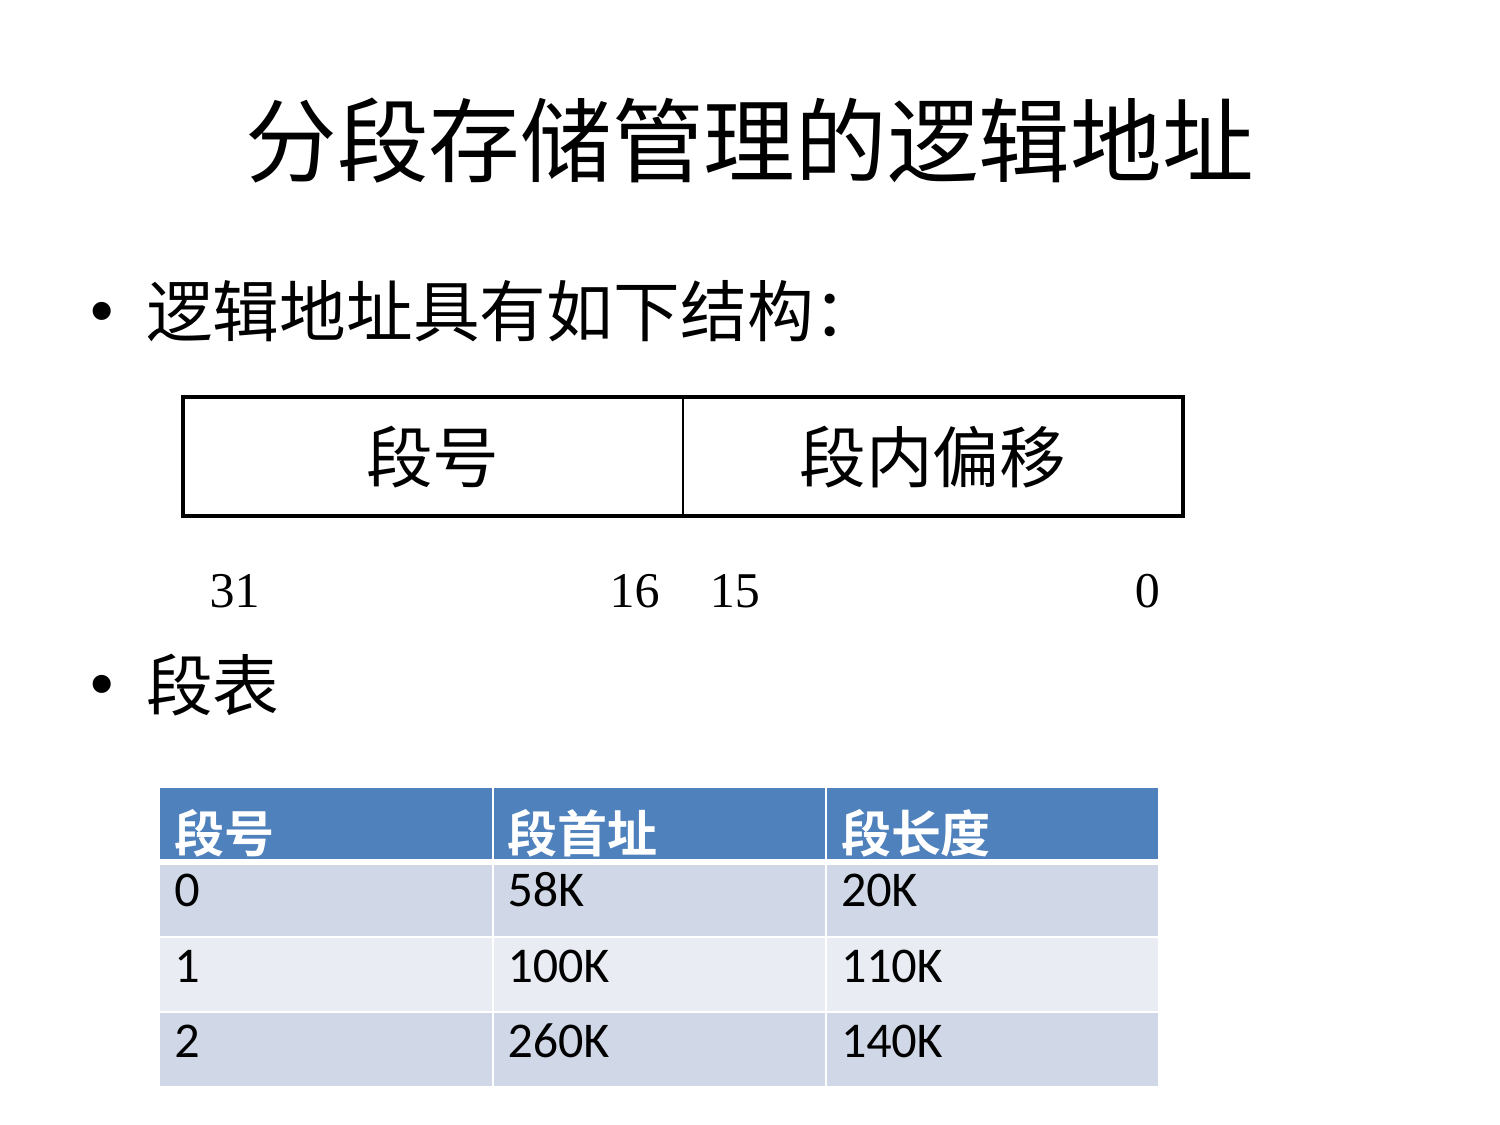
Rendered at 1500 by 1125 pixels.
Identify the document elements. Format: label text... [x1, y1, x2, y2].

table_header 段内偏移 [684, 399, 1181, 514]
table_header 段长度 [827, 788, 1158, 859]
table_cell 20K [827, 865, 1158, 936]
table_header 段首址 [494, 788, 825, 859]
table_cell 2 [160, 1013, 492, 1086]
table_cell 260K [494, 1013, 825, 1086]
text_box 31 16 15 0 [194, 550, 1209, 626]
table_header 段号 [160, 788, 492, 859]
title 分段存储管理的逻辑地址 [75, 45, 1425, 233]
table_cell 0 [160, 865, 492, 936]
table_cell 110K [827, 938, 1158, 1011]
table_cell 1 [160, 938, 492, 1011]
list 逻辑地址具有如下结构： 段表 [75, 262, 1425, 1005]
table_cell 140K [827, 1013, 1158, 1086]
table_cell 58K [494, 865, 825, 936]
table_cell 100K [494, 938, 825, 1011]
table_header 段号 [185, 399, 682, 514]
